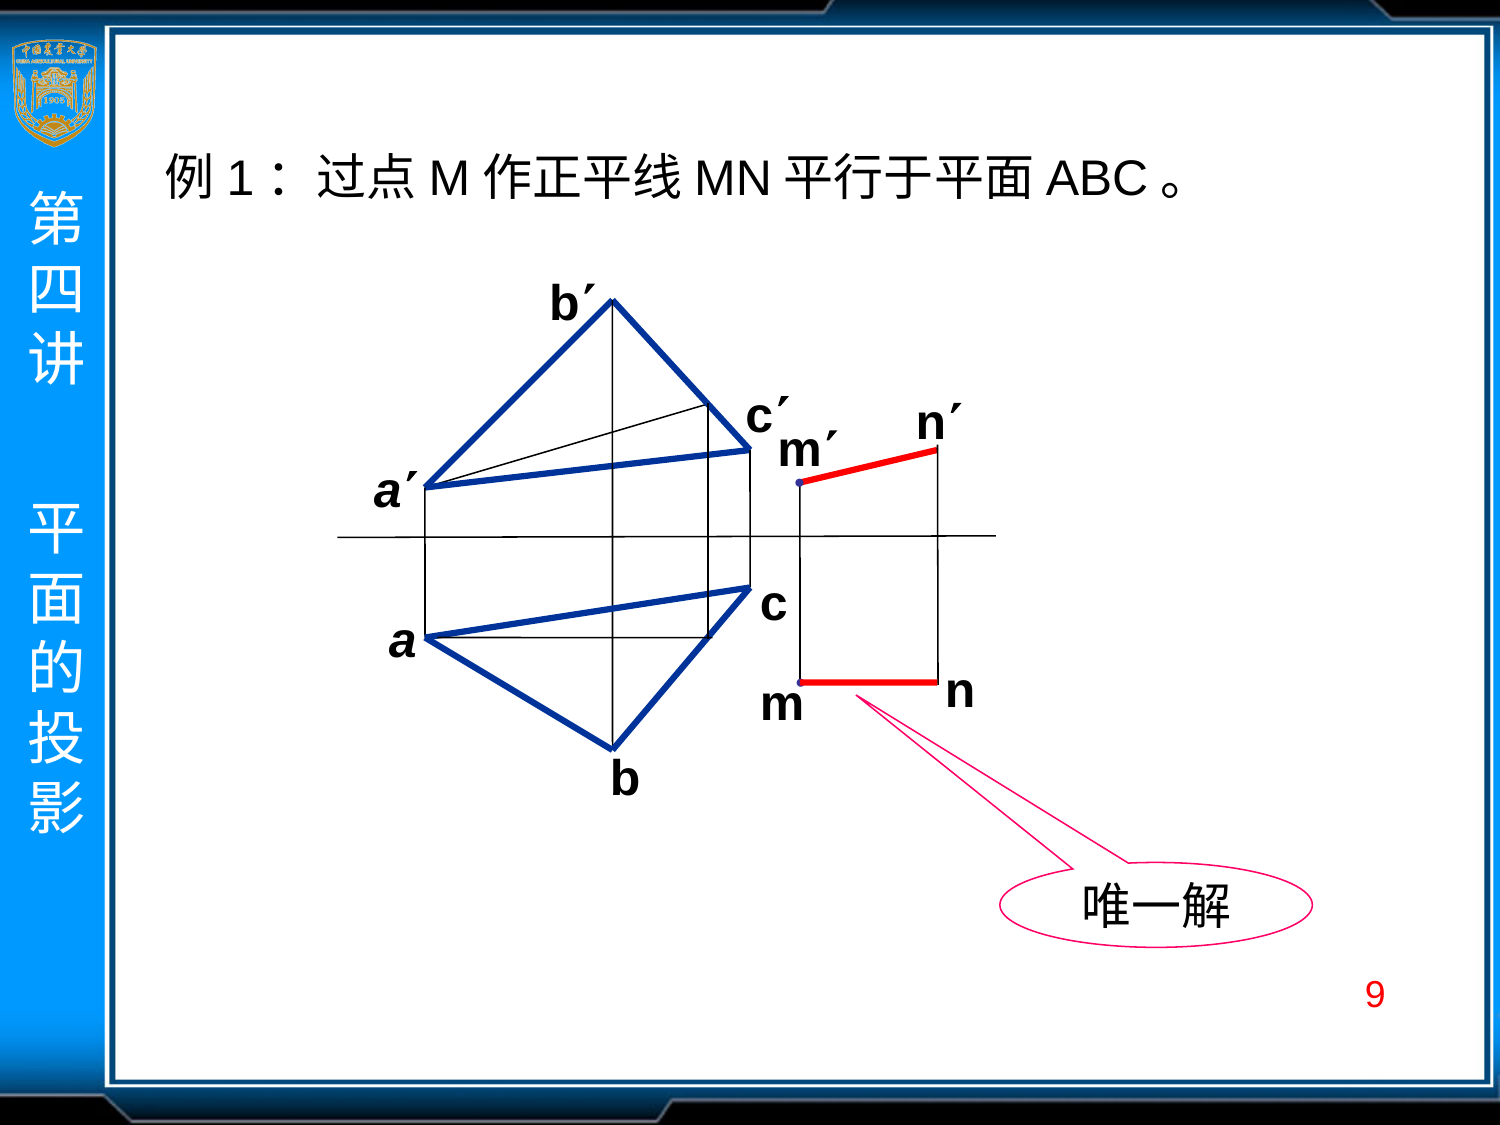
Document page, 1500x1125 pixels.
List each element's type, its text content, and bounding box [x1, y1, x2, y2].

text_box 9 [1350, 962, 1463, 1023]
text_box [799, 649, 990, 726]
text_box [287, 262, 996, 813]
picture [0, 0, 1500, 1125]
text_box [903, 381, 975, 686]
text_box 唯一解 [999, 784, 1313, 948]
text_box 例1：过点M作正平线MN平行于平面ABC。 [149, 137, 1350, 213]
